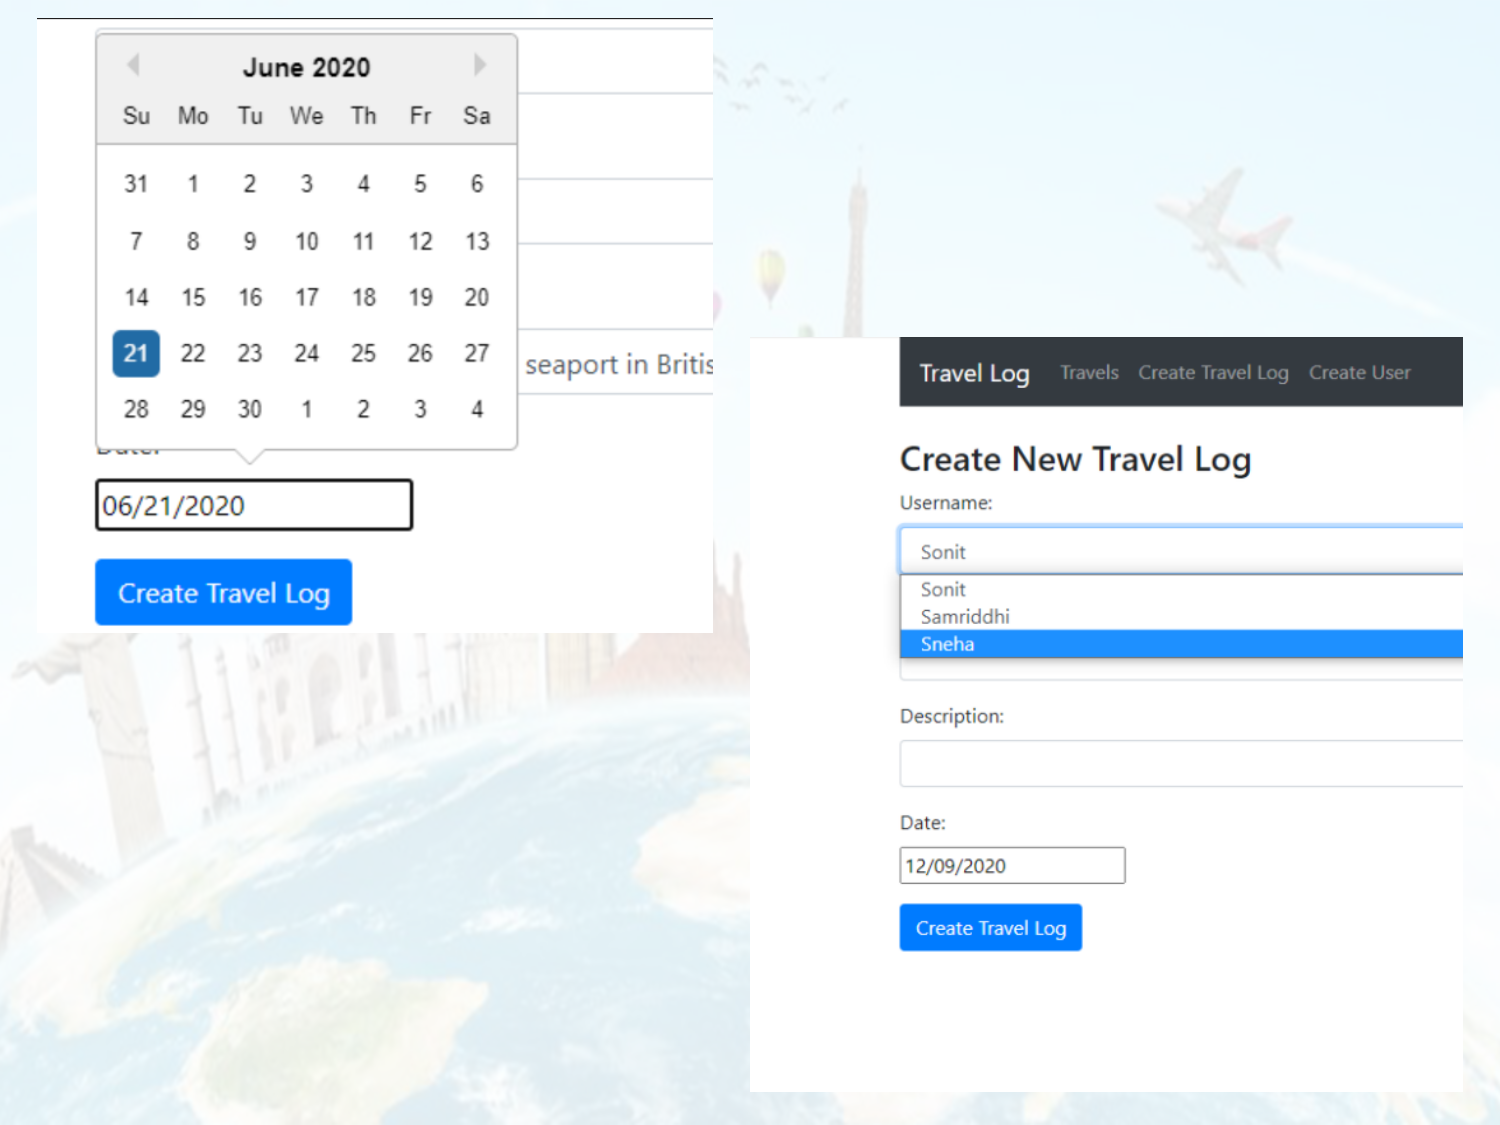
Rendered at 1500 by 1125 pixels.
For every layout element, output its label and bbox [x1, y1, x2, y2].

picture [749, 336, 1463, 1092]
picture [37, 17, 713, 633]
